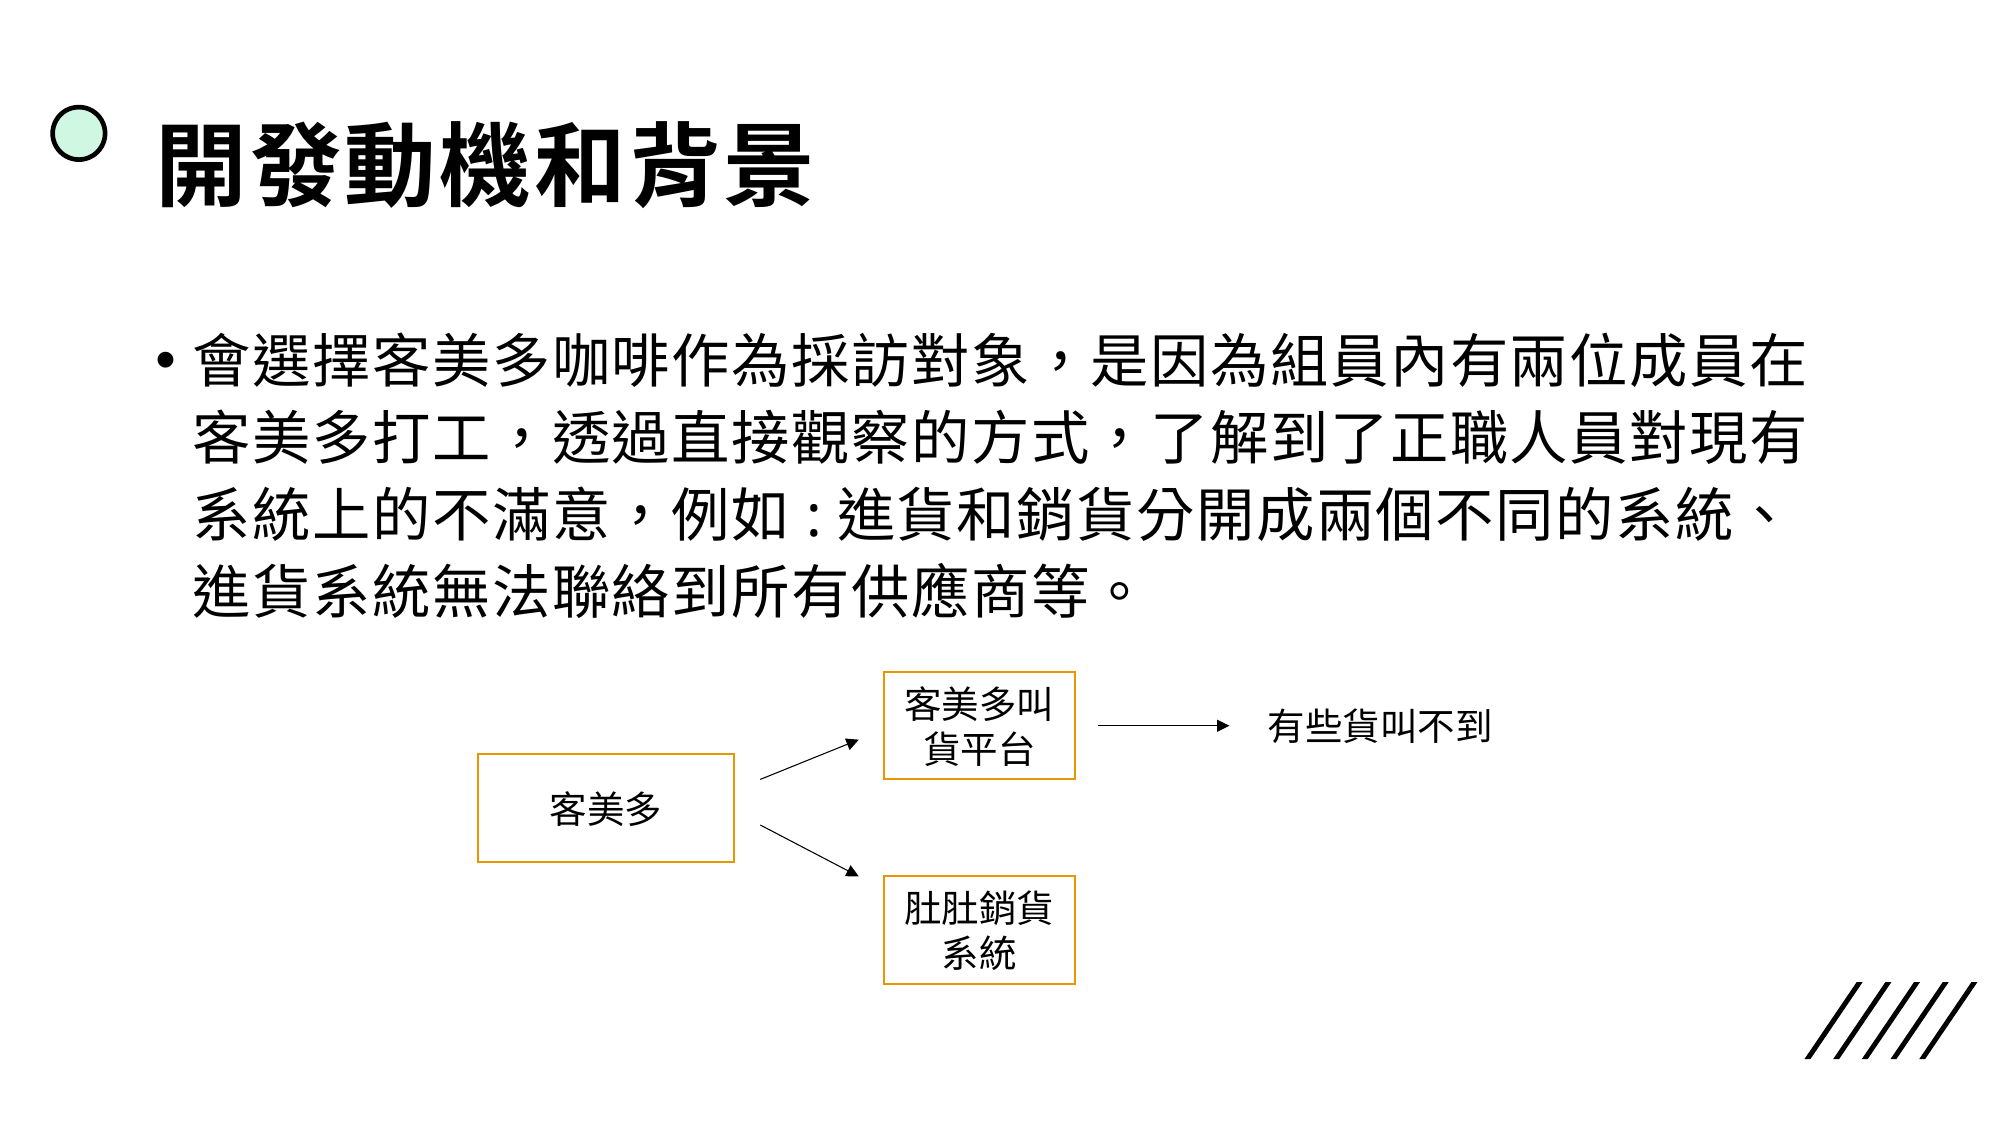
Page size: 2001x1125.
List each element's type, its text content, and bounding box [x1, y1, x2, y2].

text_box 肚肚銷貨系統 [883, 875, 1076, 985]
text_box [760, 824, 859, 877]
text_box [760, 739, 859, 780]
text_box 客美多叫貨平台 [883, 671, 1076, 780]
title 開發動機和背景 [137, 59, 1863, 278]
text_box 有些貨叫不到 [1252, 695, 1571, 756]
list 會選擇客美多咖啡作為採訪對象，是因為組員內有兩位成員在客美多打工，透過直接觀察的方式，了解到了正職人員對現有系統上的不滿意，例如:進貨和銷貨分開成兩個不同的系統、進貨系統無法聯絡到所有供應商等。 [137, 299, 1863, 1014]
text_box 客美多 [477, 753, 735, 863]
